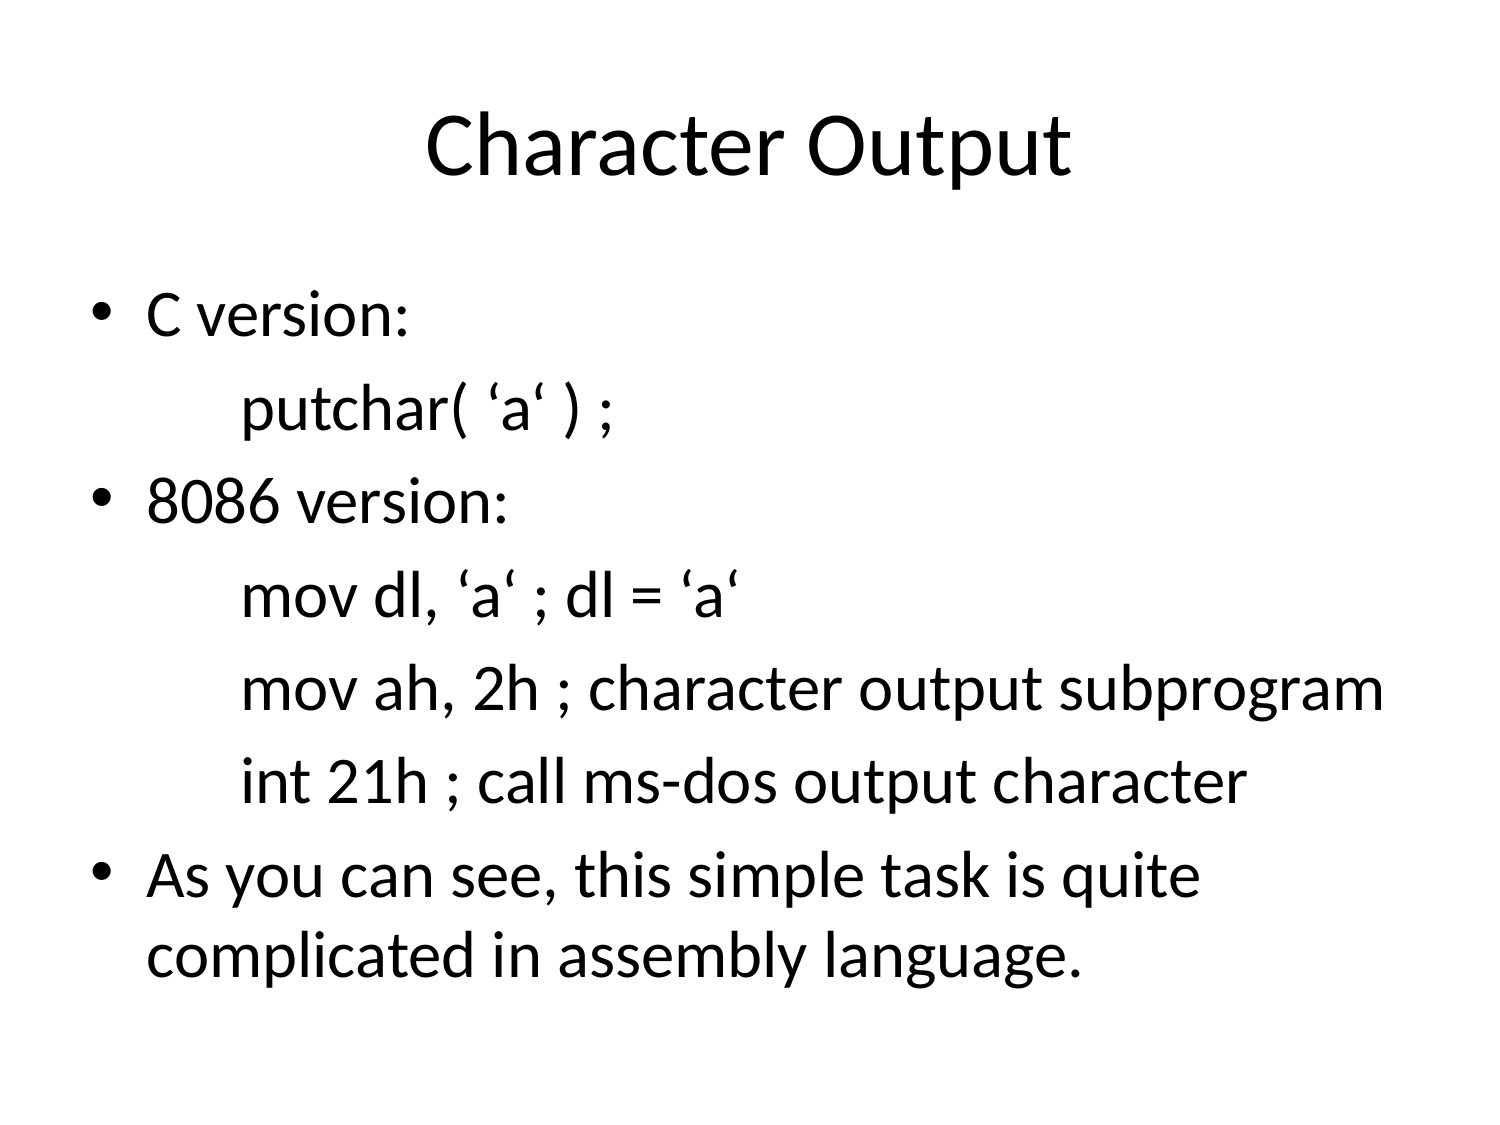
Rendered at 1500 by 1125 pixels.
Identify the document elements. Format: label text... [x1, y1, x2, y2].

title Character Output [75, 45, 1425, 233]
list C version: putchar( ‘a‘ ) ; 8086 version: mov dl, ‘a‘ ; dl = ‘a‘ mov ah, 2h ; character output subprogram int 21h ; call ms-dos output character As you can see, this simple task is quite complicated in assembly language. [75, 262, 1425, 1005]
